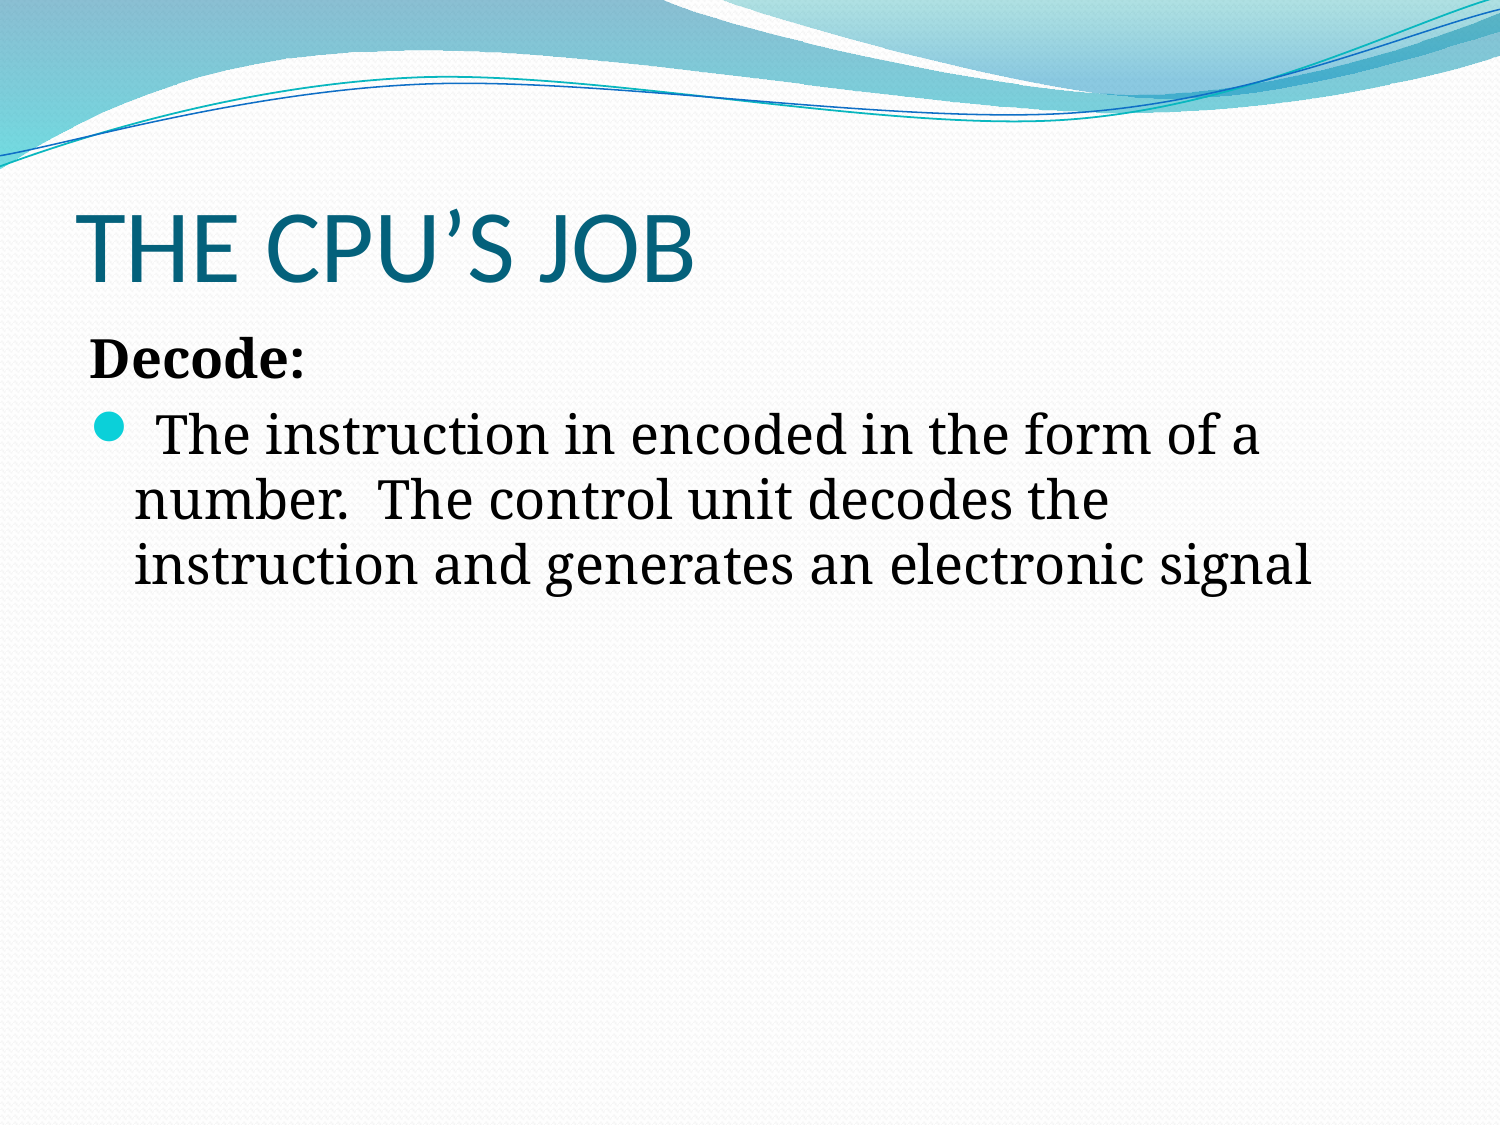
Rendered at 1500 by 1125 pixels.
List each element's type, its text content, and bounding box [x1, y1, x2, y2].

title THE CPU’S JOB [75, 115, 1425, 303]
list Decode: The instruction in encoded in the form of a number. The control unit decodes the instruction and generates an electronic signal [75, 317, 1425, 1038]
